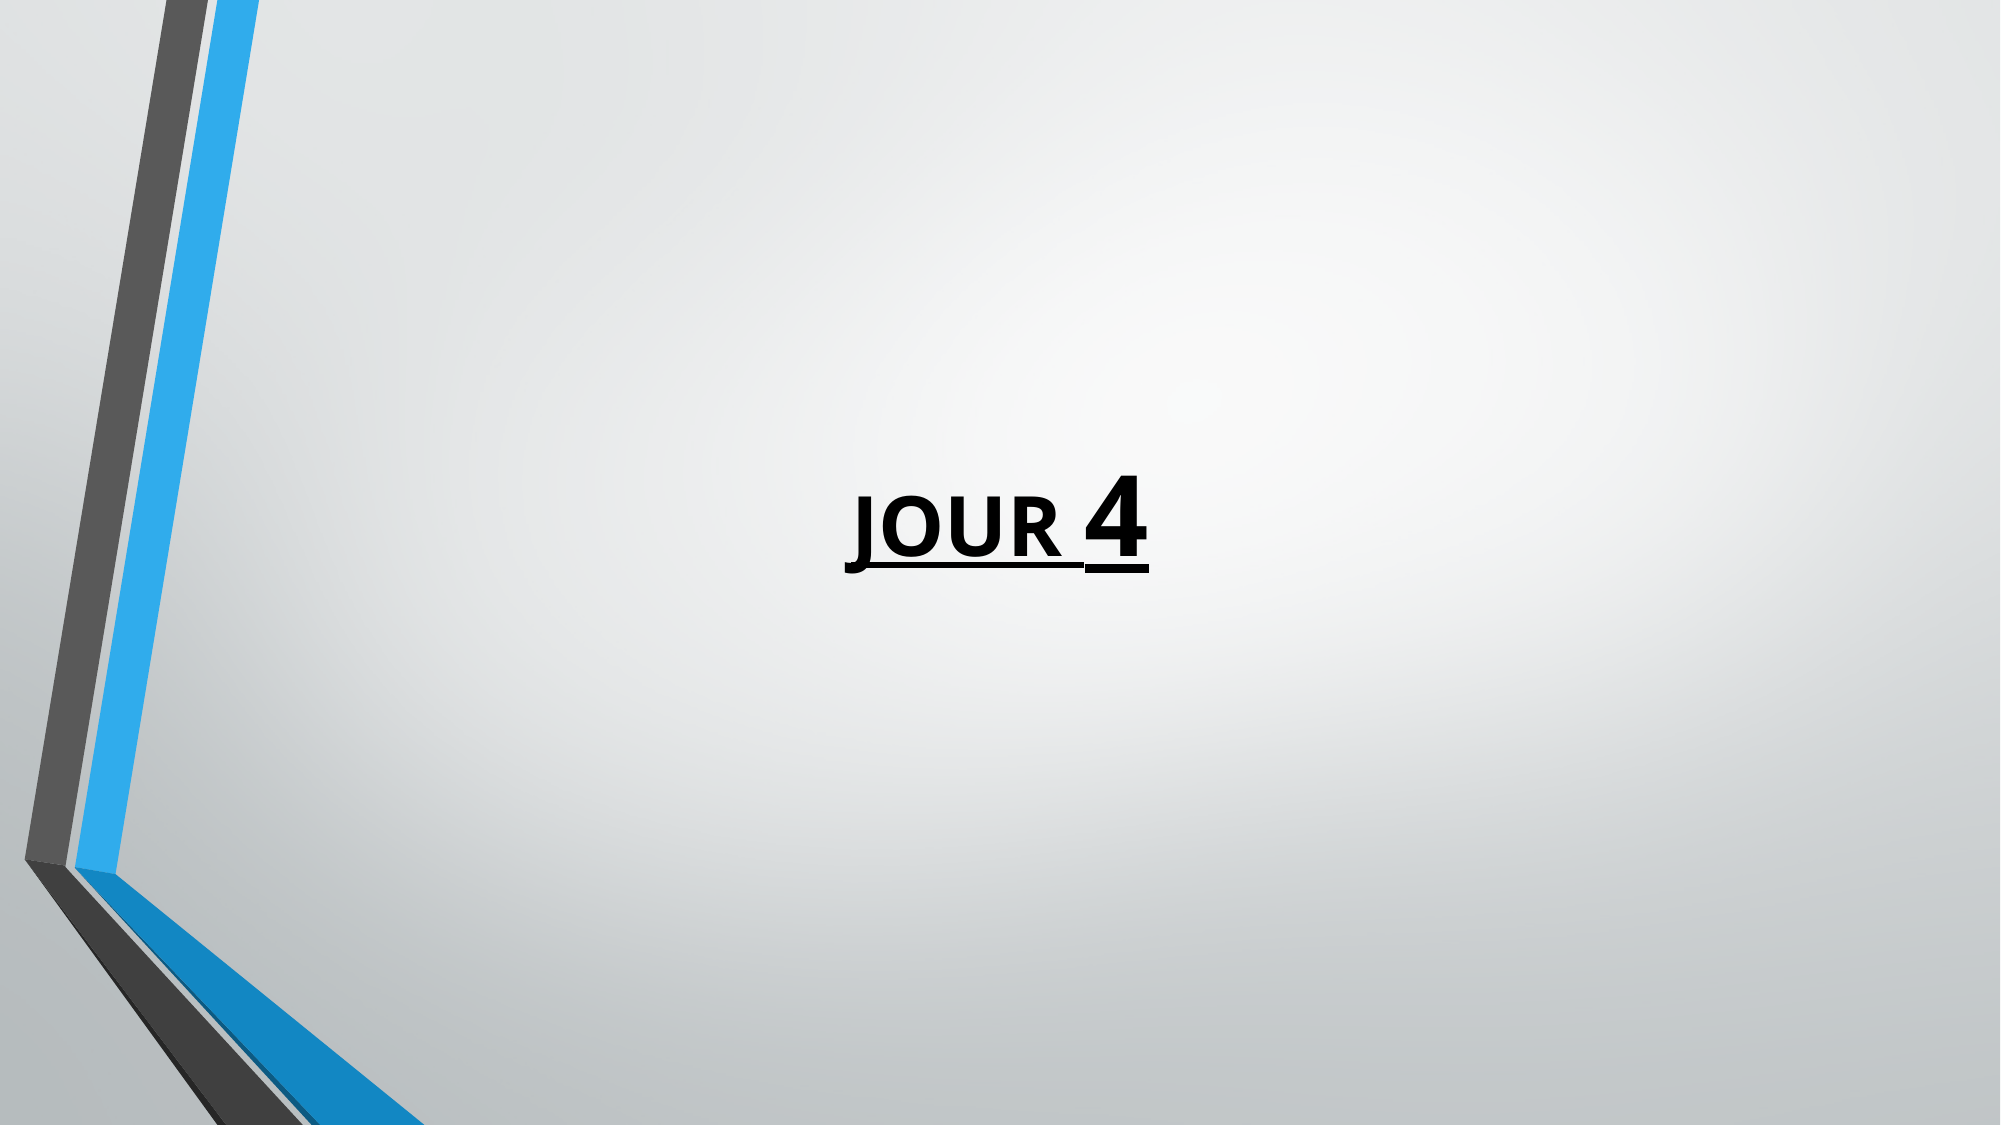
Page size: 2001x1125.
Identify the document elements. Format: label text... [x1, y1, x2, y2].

title JOUR 4 [178, 367, 1822, 655]
